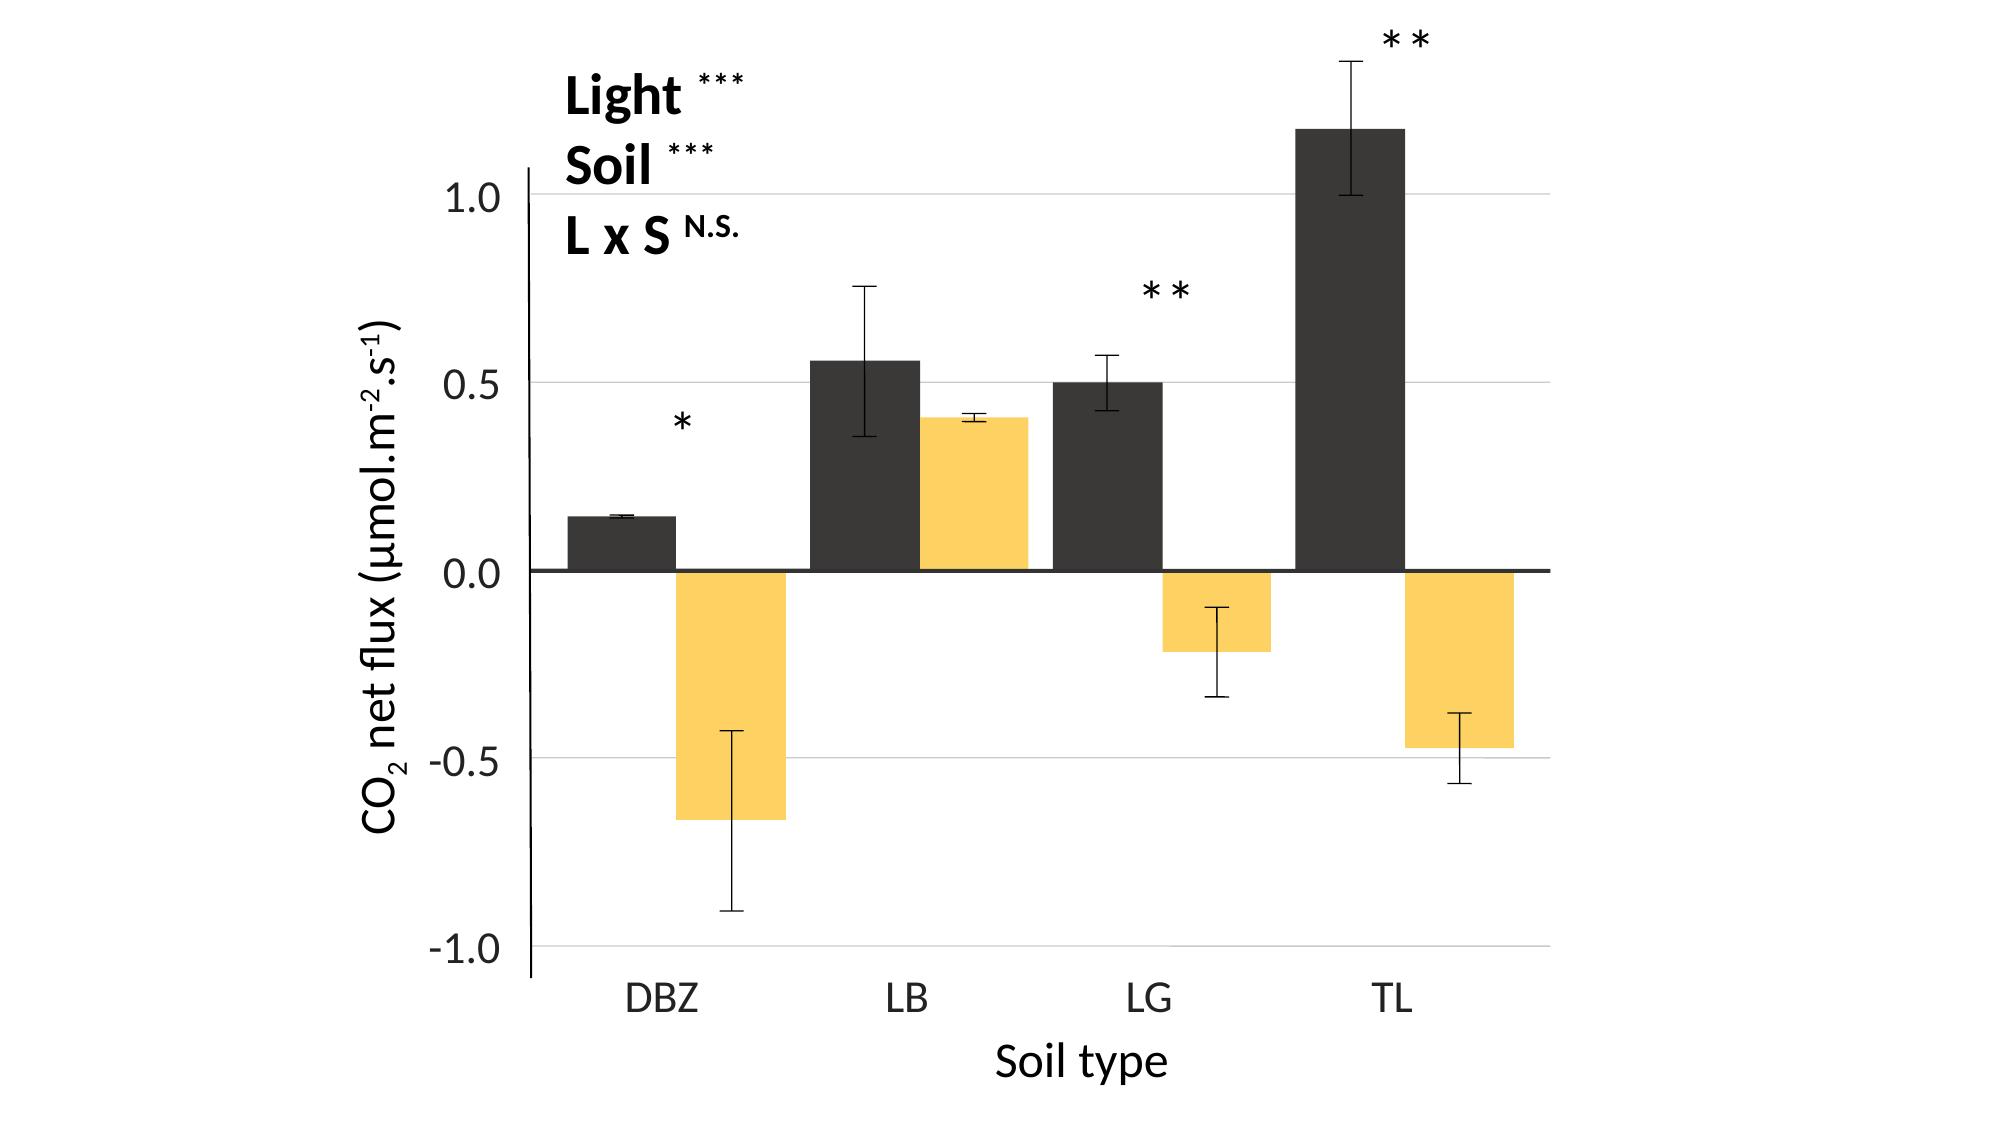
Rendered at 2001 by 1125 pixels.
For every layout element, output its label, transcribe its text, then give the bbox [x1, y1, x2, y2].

text_box Soil type [994, 1044, 1170, 1088]
text_box CO2 net flux (μmol.m-2.s-1) [344, 317, 413, 836]
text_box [428, 0, 1564, 1044]
